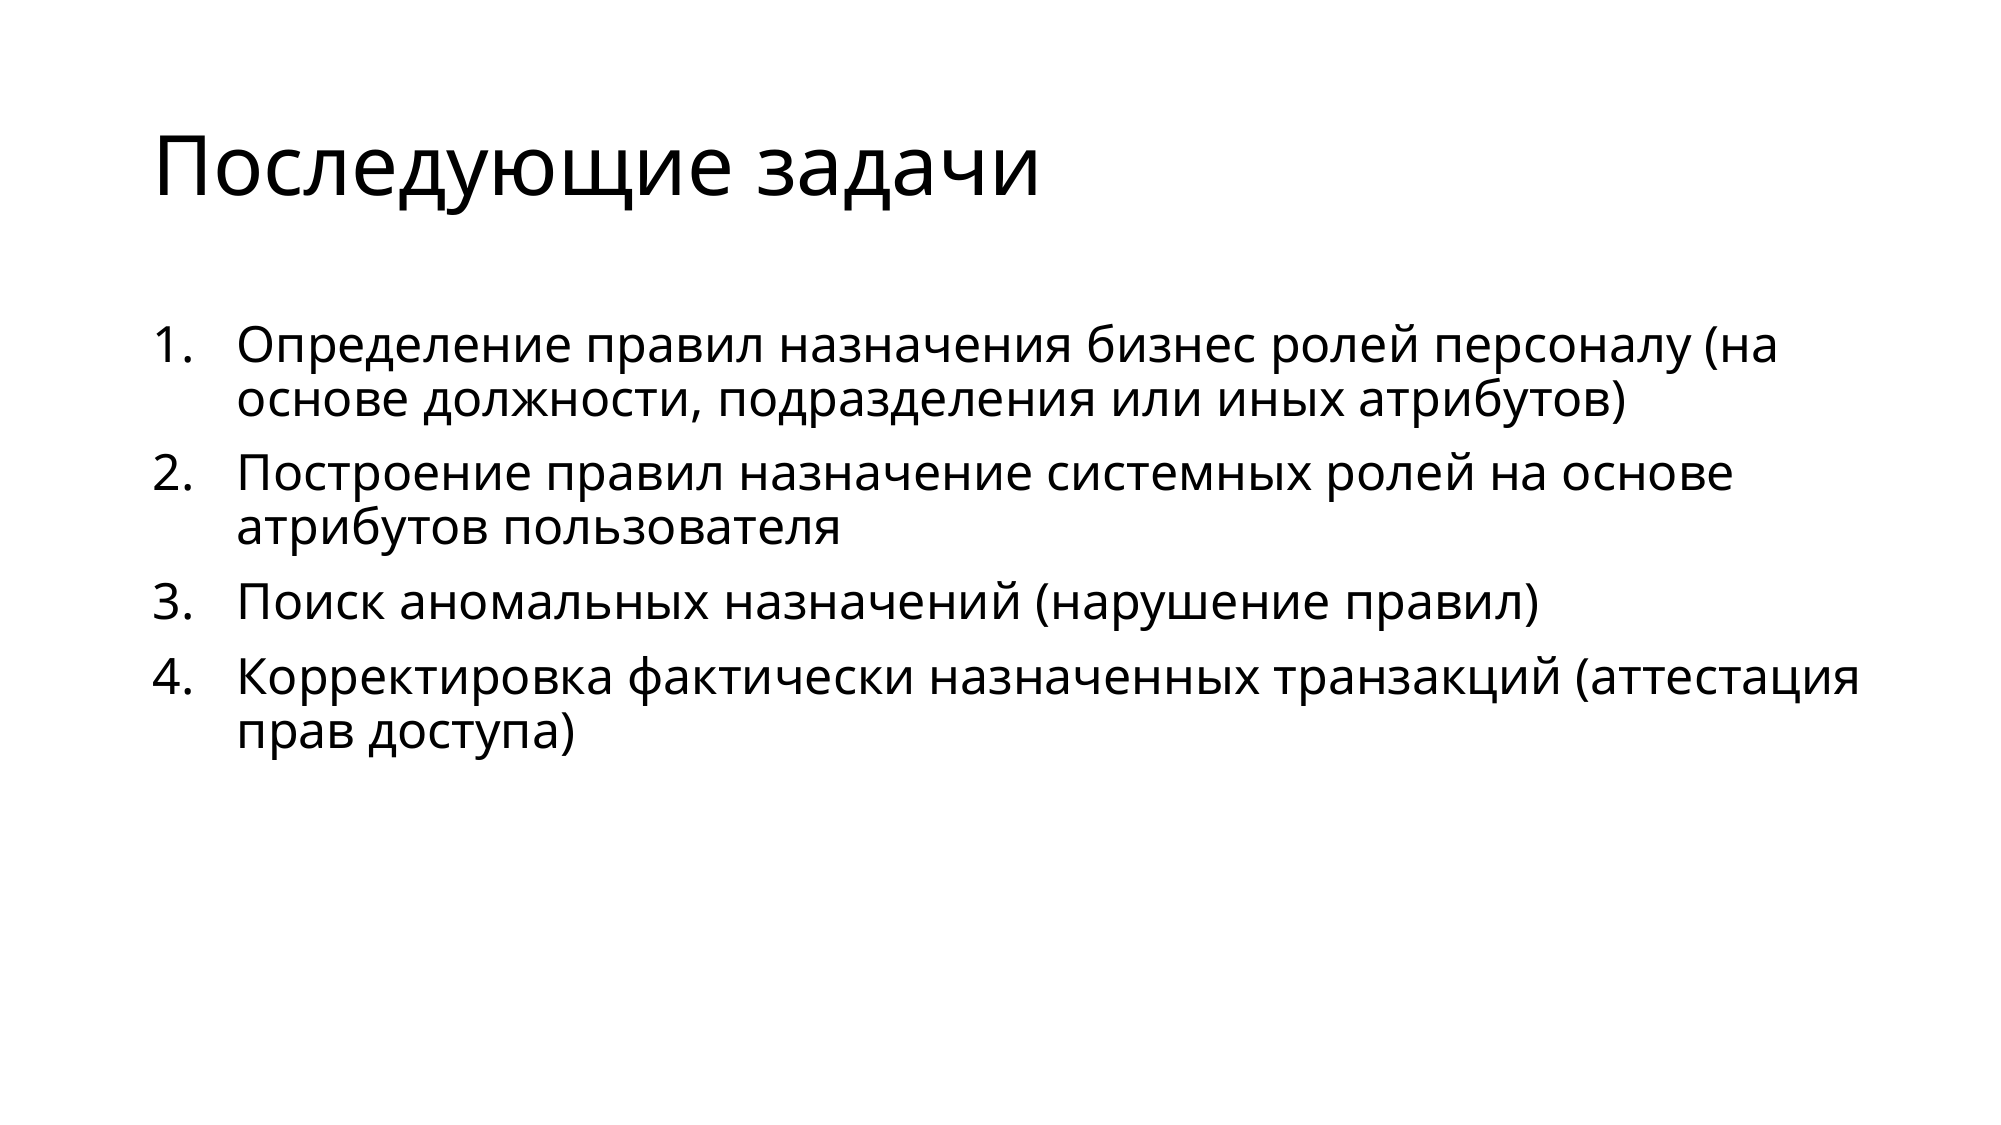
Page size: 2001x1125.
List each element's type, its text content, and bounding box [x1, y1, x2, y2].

title Последующие задачи [137, 59, 1863, 278]
text_box Определение правил назначения бизнес ролей персоналу (на основе должности, подразделения или иных атрибутов) Построение правил назначение системных ролей на основе атрибутов пользователя Поиск аномальных назначений (нарушение правил) Корректировка фактически назначенных транзакций (аттестация прав доступа) [137, 311, 1958, 1026]
